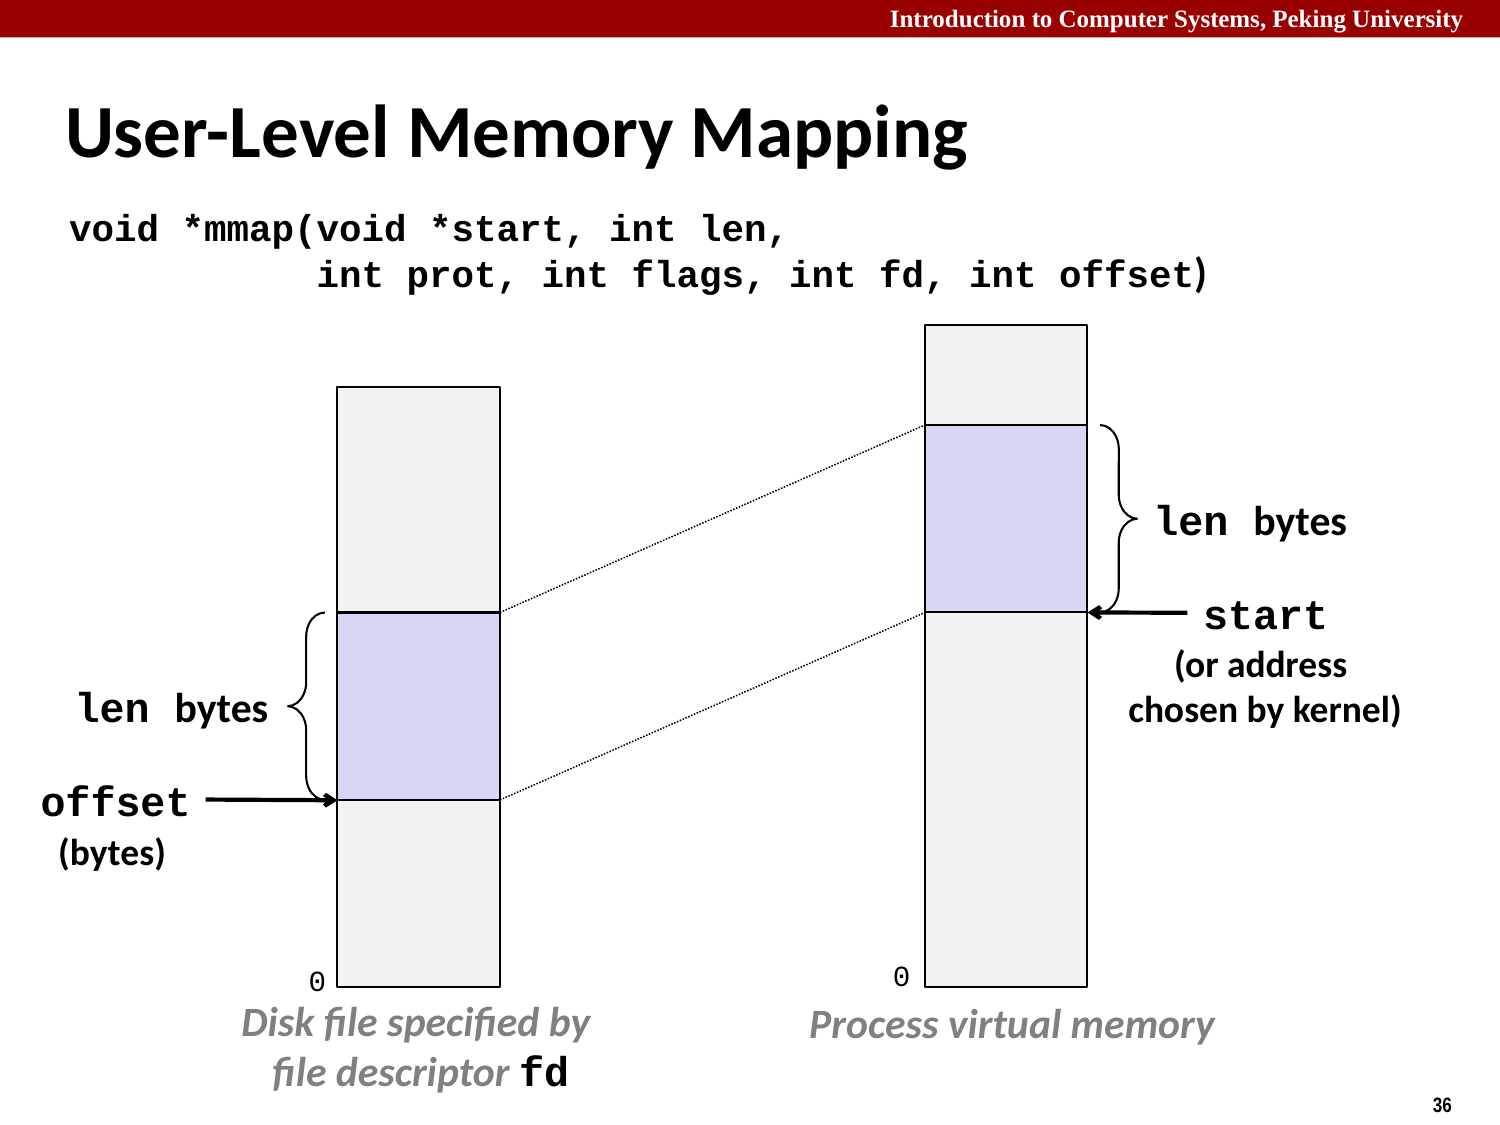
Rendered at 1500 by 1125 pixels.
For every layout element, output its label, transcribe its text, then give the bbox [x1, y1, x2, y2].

text_box [1100, 425, 1138, 610]
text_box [499, 612, 926, 801]
text_box offset [25, 767, 206, 832]
text_box start [1188, 580, 1344, 632]
text_box (bytes) [43, 820, 182, 881]
text_box len bytes [1138, 486, 1363, 551]
text_box [337, 387, 500, 612]
text_box [924, 324, 1088, 425]
text_box len bytes [59, 673, 284, 738]
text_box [499, 424, 926, 612]
text_box [926, 425, 1088, 613]
text_box [337, 612, 494, 800]
text_box Disk file specified by file descriptor fd [226, 987, 616, 1103]
text_box [924, 613, 1088, 988]
text_box 0 [878, 949, 926, 1000]
text_box [287, 612, 325, 798]
title User-Level Memory Mapping [49, 80, 1242, 176]
text_box 0 [293, 954, 342, 1005]
list void *mmap(void *start, int len, int prot, int flags, int fd, int offset) [53, 199, 1418, 338]
text_box Process virtual memory [794, 989, 1231, 1055]
text_box [337, 800, 500, 987]
text_box (or address chosen by kernel) [1113, 632, 1418, 738]
